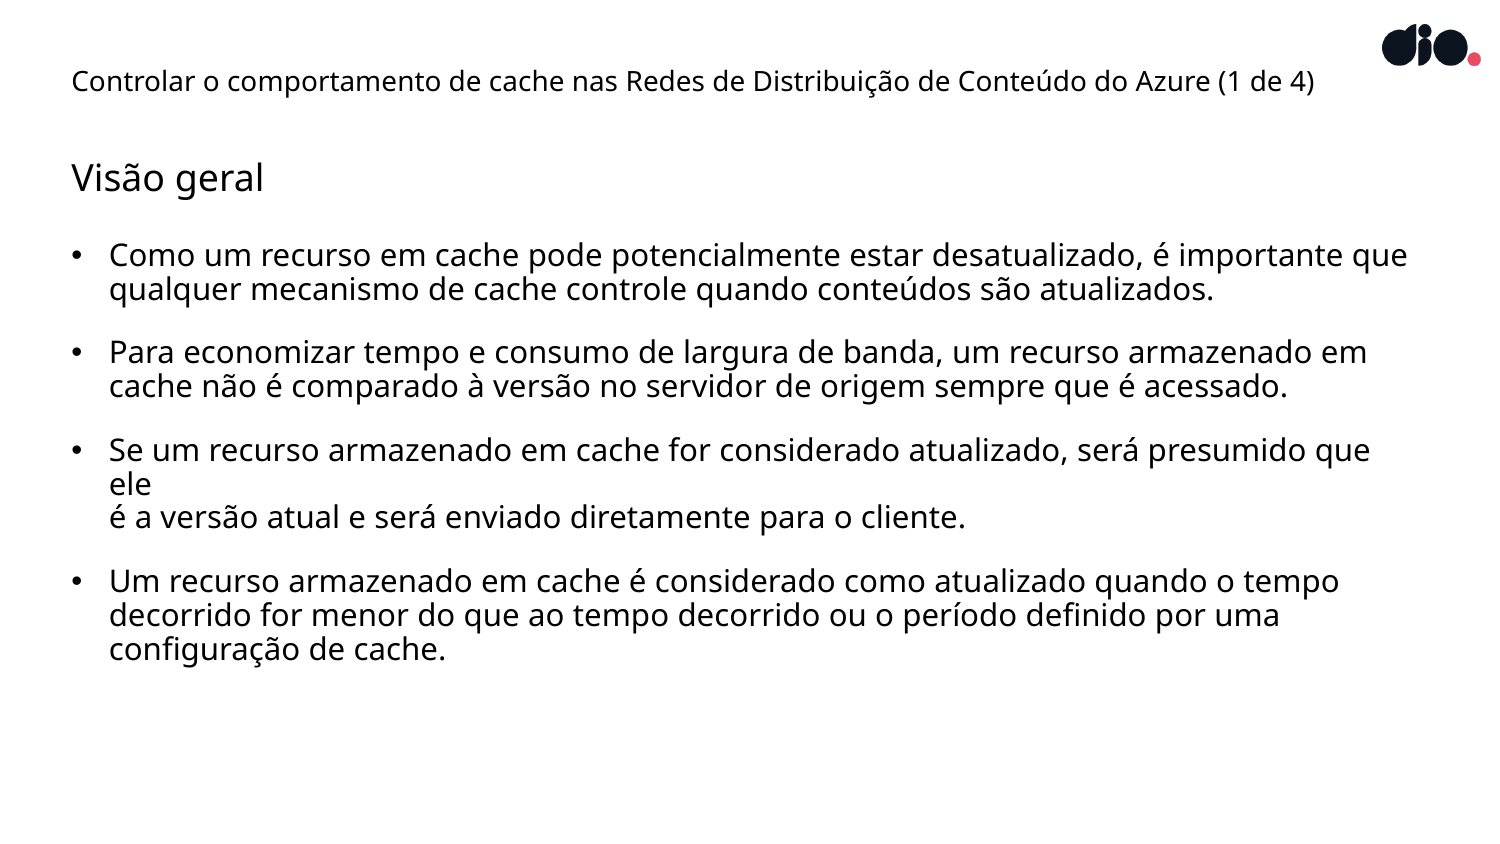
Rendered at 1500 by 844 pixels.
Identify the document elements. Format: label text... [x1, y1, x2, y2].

picture [1382, 24, 1481, 66]
title Controlar o comportamento de cache nas Redes de Distribuição de Conteúdo do Azure (1 de 4) [56, 50, 1407, 114]
list Visão geral Como um recurso em cache pode potencialmente estar desatualizado, é importante que qualquer mecanismo de cache controle quando conteúdos são atualizados. Para economizar tempo e consumo de largura de banda, um recurso armazenado em cache não é comparado à versão no servidor de origem sempre que é acessado. Se um recurso armazenado em cache for considerado atualizado, será presumido que ele é a versão atual e será enviado diretamente para o cliente. Um recurso armazenado em cache é considerado como atualizado quando o tempo decorrido for menor do que ao tempo decorrido ou o período definido por uma configuração de cache. [56, 151, 1430, 745]
